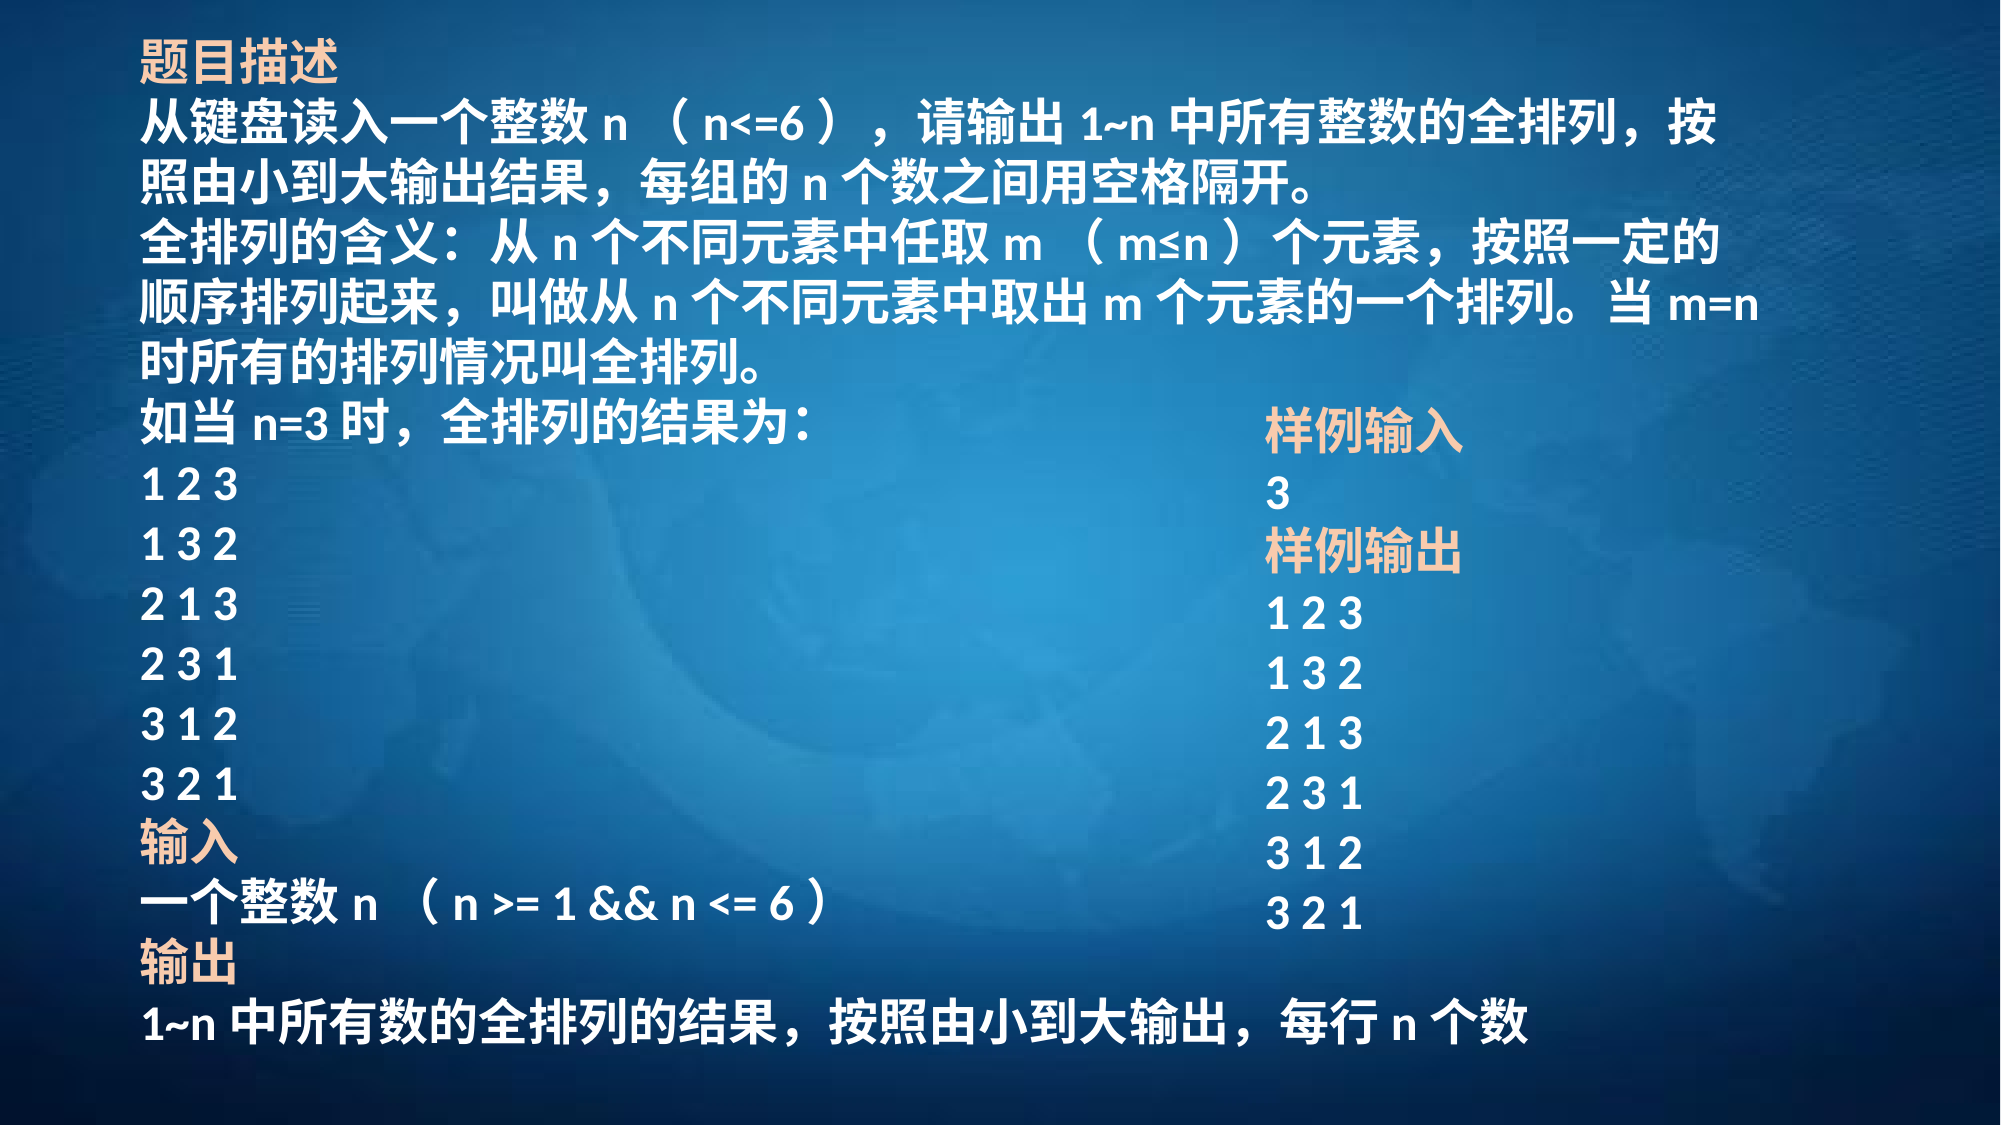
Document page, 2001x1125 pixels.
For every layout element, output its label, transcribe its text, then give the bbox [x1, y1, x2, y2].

text_box 题目描述 从键盘读入一个整数n（n<=6），请输出1~n中所有整数的全排列，按照由小到大输出结果，每组的n个数之间用空格隔开。 全排列的含义：从n个不同元素中任取m（m≤n）个元素，按照一定的顺序排列起来，叫做从n个不同元素中取出m个元素的一个排列。当m=n时所有的排列情况叫全排列。 如当n=3时，全排列的结果为： 1 2 3 1 3 2 2 1 3 2 3 1 3 1 2 3 2 1 输入 一个整数n（n >= 1 && n <= 6） 输出 1~n中所有数的全排列的结果，按照由小到大输出，每行n个数 [125, 22, 1776, 1118]
text_box 样例输入 3 样例输出 1 2 3 1 3 2 2 1 3 2 3 1 3 1 2 3 2 1 [1249, 392, 1667, 947]
picture [0, 0, 2001, 1125]
